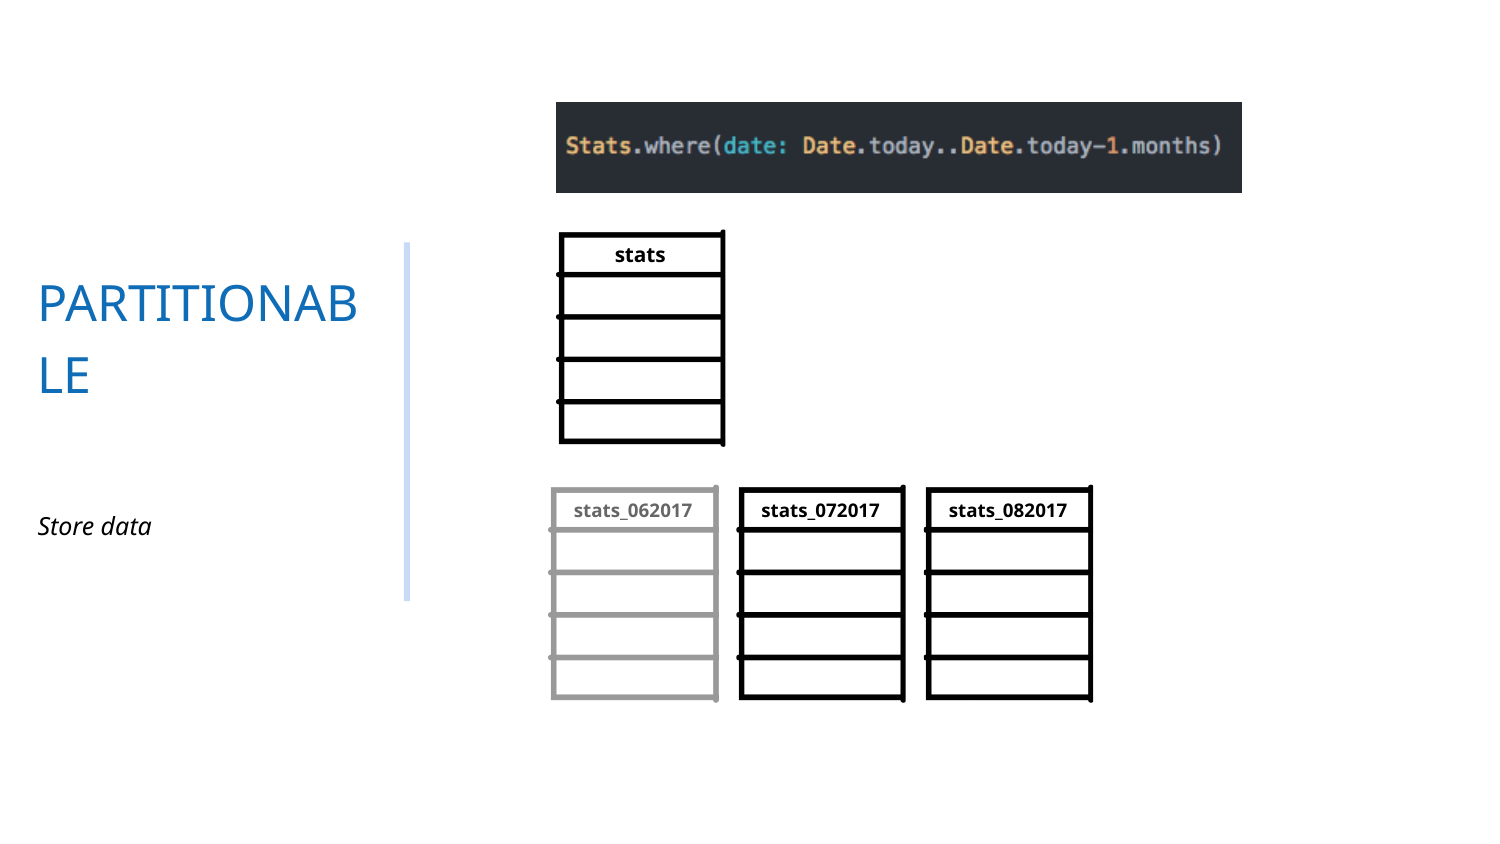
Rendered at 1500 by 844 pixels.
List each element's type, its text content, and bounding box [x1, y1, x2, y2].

picture [555, 102, 1243, 194]
text_box [403, 242, 410, 602]
title PARTITIONABLE [22, 247, 383, 430]
picture [923, 465, 1094, 722]
picture [548, 209, 726, 722]
picture [736, 465, 906, 722]
text_box Store data [22, 454, 338, 597]
